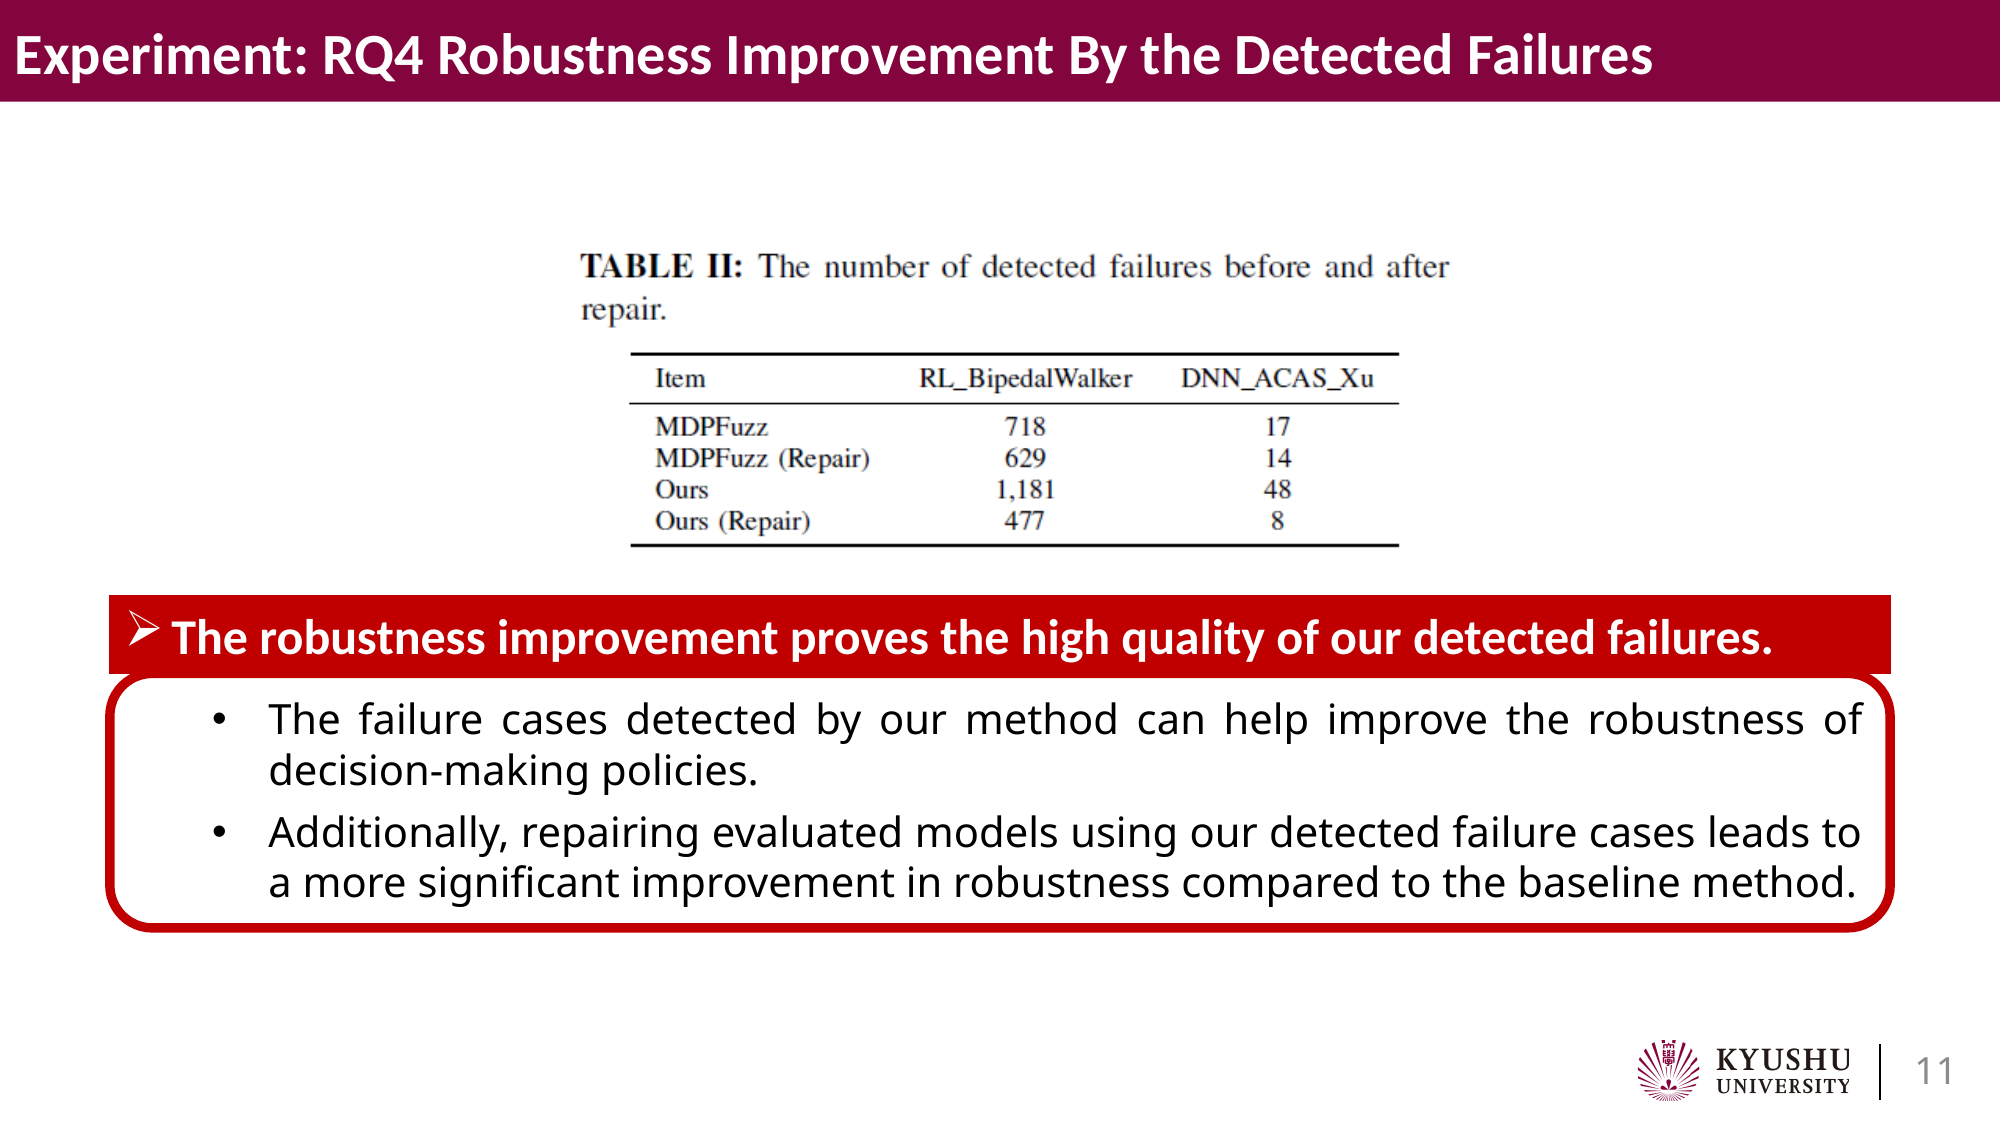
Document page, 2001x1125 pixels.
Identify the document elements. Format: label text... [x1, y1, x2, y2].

slide_number 11 [1884, 1050, 1988, 1094]
text_box The failure cases detected by our method can help improve the robustness of decision-making policies. Additionally, repairing evaluated models using our detected failure cases leads to a more significant improvement in robustness compared to the baseline method. [108, 674, 1892, 929]
picture [570, 240, 1451, 563]
text_box Experiment: RQ4 Robustness Improvement By the Detected Failures [0, 8, 1749, 94]
text_box The robustness improvement proves the high quality of our detected failures. [109, 595, 1891, 674]
